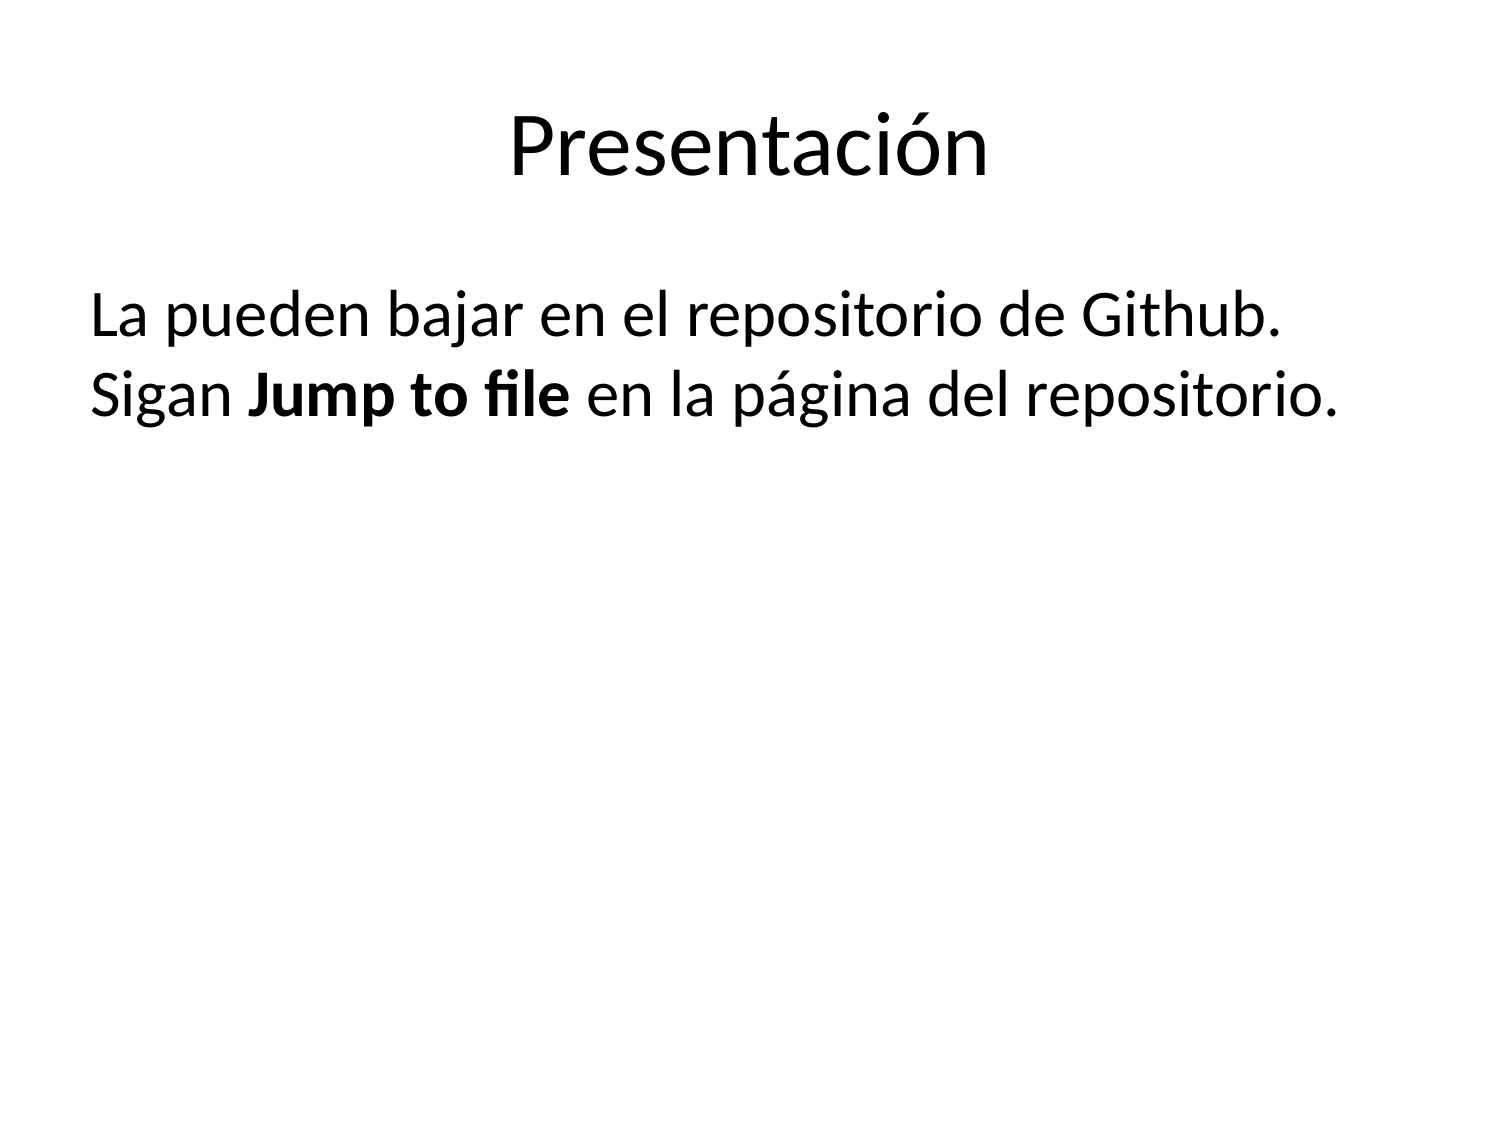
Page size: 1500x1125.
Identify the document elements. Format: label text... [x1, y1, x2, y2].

list La pueden bajar en el repositorio de Github. Sigan Jump to file en la página del repositorio. [75, 262, 1425, 1005]
title Presentación [75, 45, 1425, 233]
